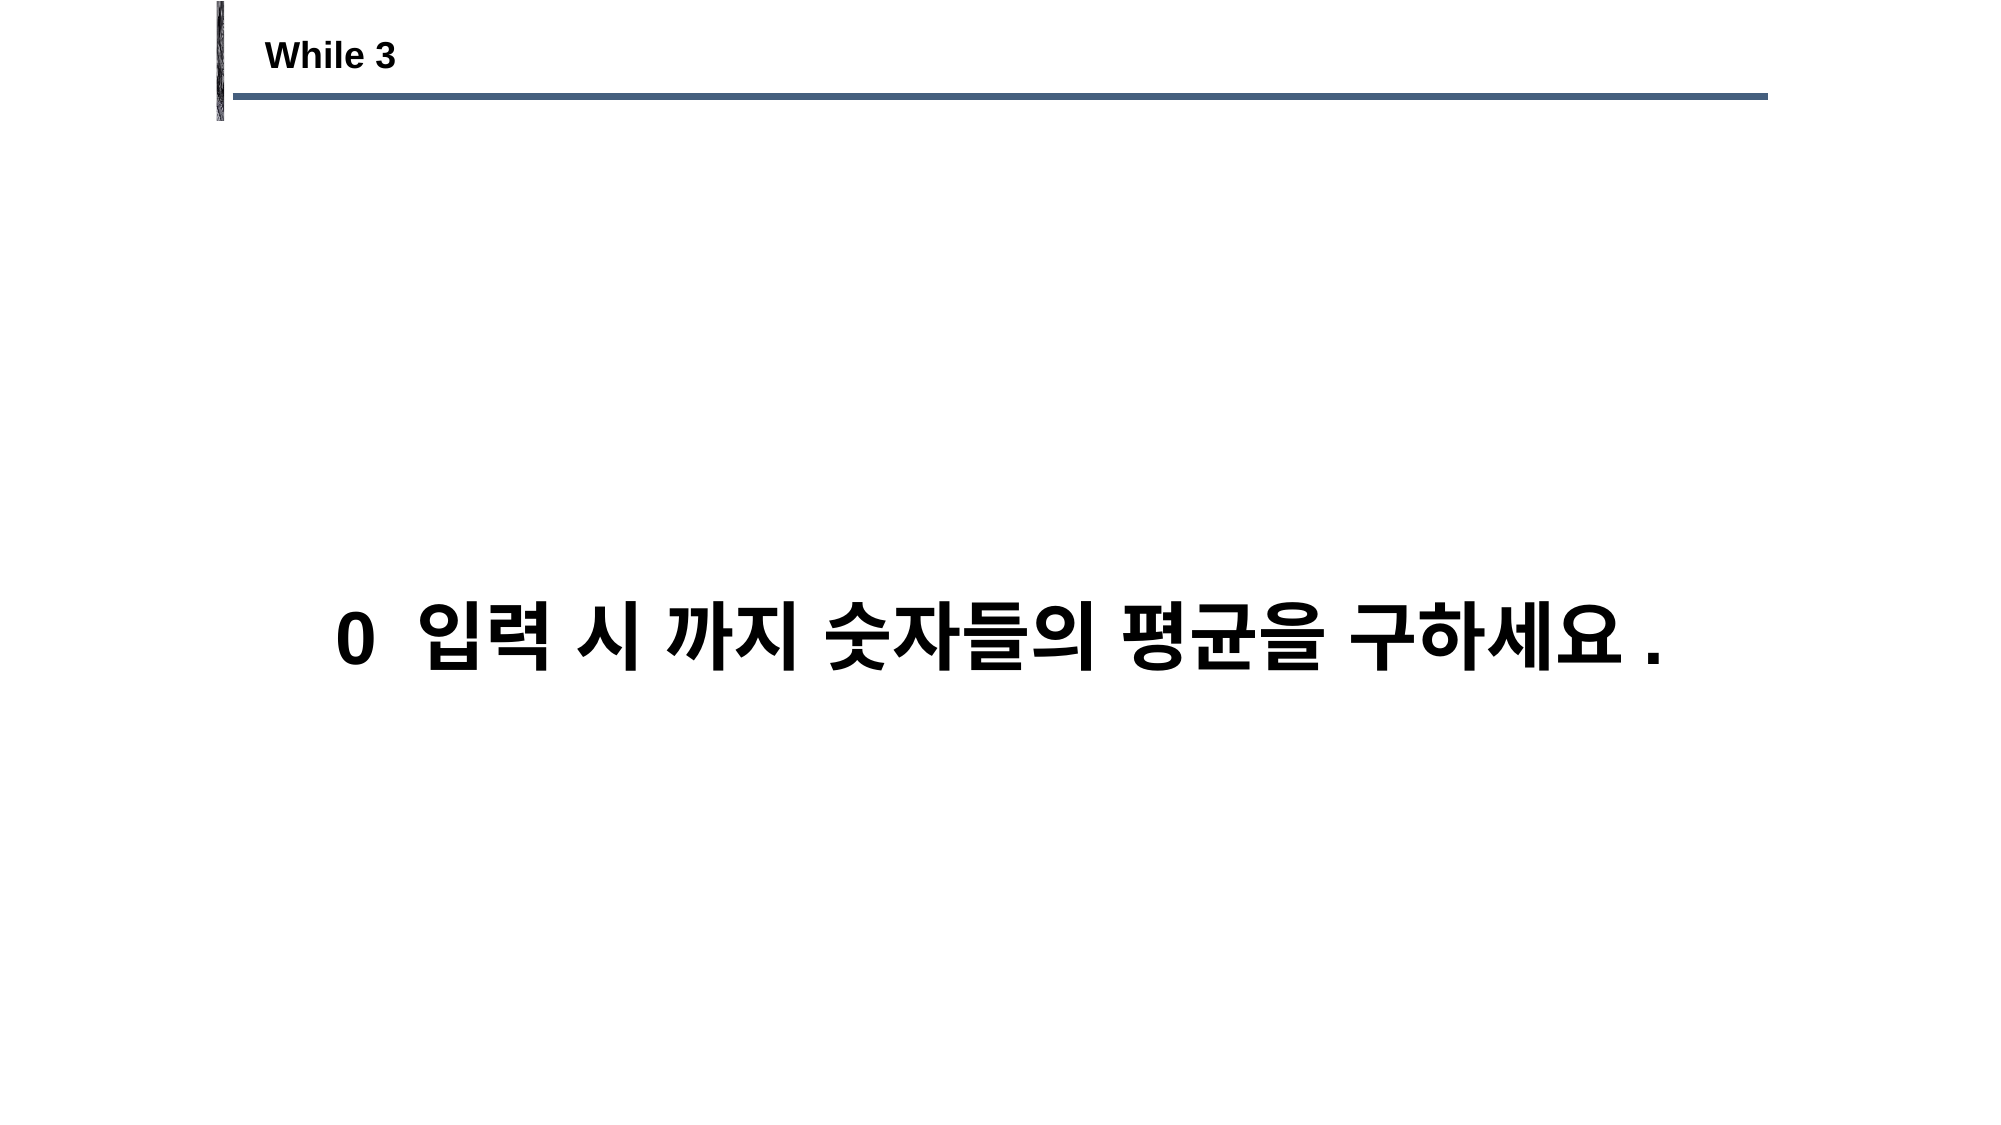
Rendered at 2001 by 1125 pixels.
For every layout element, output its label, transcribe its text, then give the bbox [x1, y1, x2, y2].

text_box While 3 [249, 23, 1100, 84]
text_box [216, 1, 225, 121]
text_box 0 입력 시 까지 숫자들의 평균을 구하세요. [253, 501, 1747, 688]
